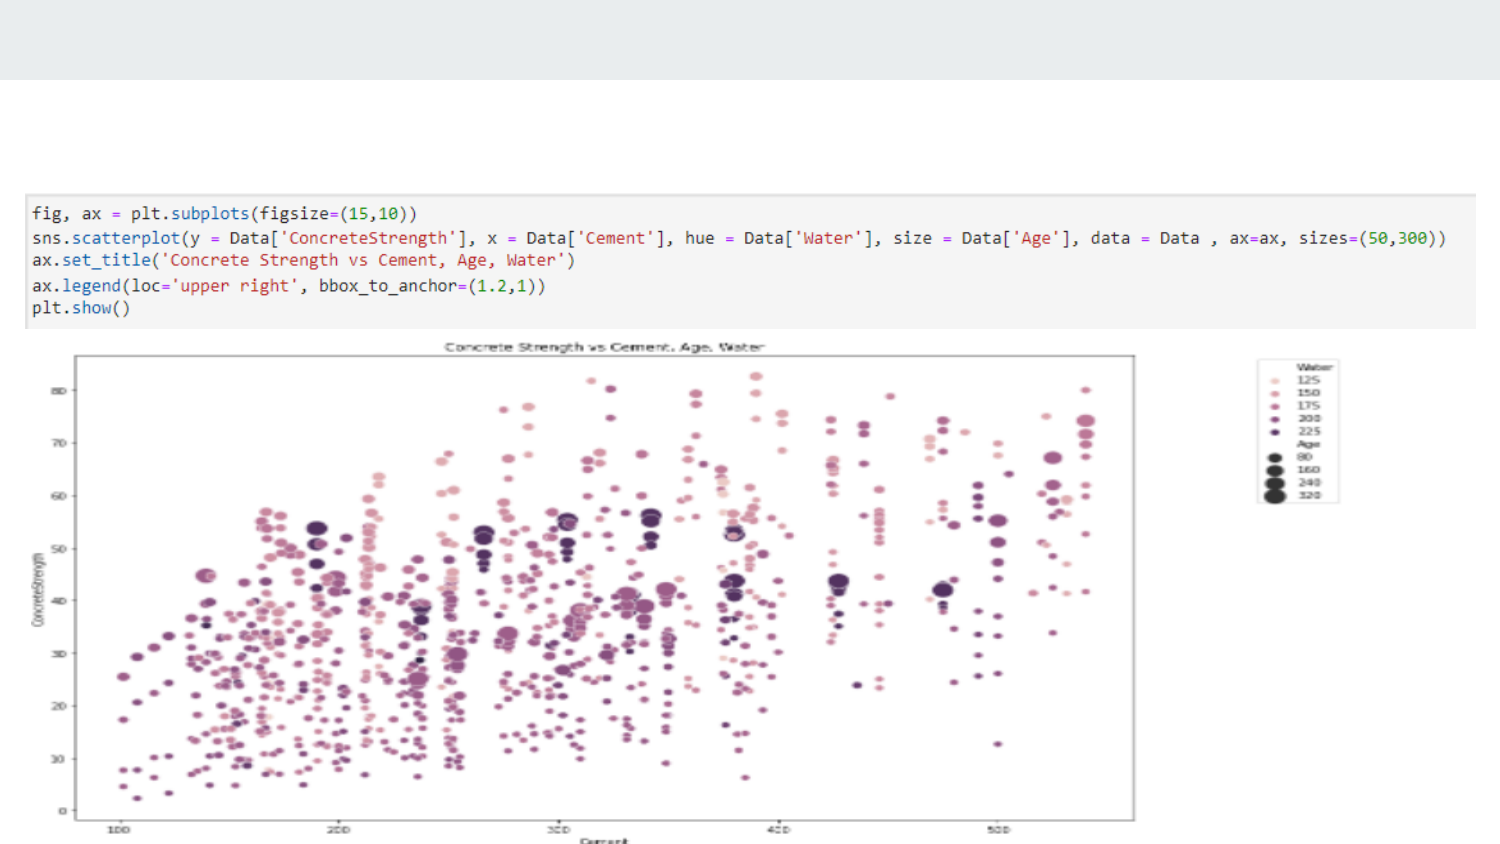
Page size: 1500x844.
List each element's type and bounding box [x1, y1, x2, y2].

picture [31, 340, 1469, 844]
picture [25, 191, 1476, 329]
